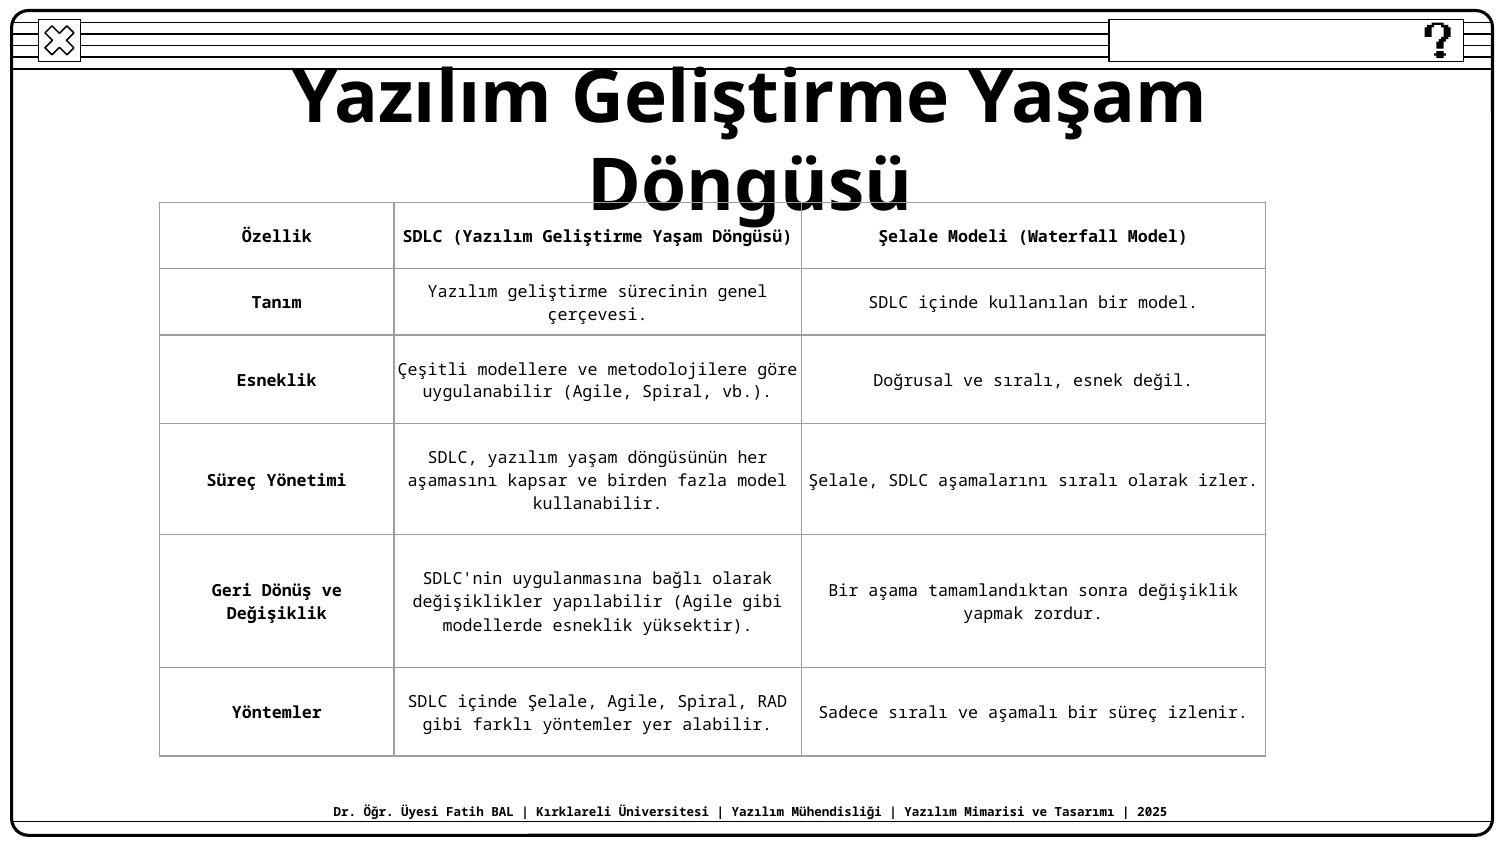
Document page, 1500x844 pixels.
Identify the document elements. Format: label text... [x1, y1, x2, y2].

table_cell SDLC'nin uygulanmasına bağlı olarak değişiklikler yapılabilir (Agile gibi modellerde esneklik yüksektir). [395, 535, 801, 667]
text_box Dr. Öğr. Üyesi Fatih BAL | Kırklareli Üniversitesi | Yazılım Mühendisliği | Yazılım Mimarisi ve Tasarımı | 2025 [318, 796, 1182, 827]
table_cell SDLC içinde kullanılan bir model. [802, 269, 1265, 334]
table_cell Doğrusal ve sıralı, esnek değil. [802, 336, 1265, 423]
table_cell Bir aşama tamamlandıktan sonra değişiklik yapmak zordur. [802, 535, 1265, 667]
table_cell Sadece sıralı ve aşamalı bir süreç izlenir. [802, 668, 1265, 755]
table_cell Geri Dönüş ve Değişiklik [160, 535, 393, 667]
table_cell Yazılım geliştirme sürecinin genel çerçevesi. [395, 269, 801, 334]
title Yazılım Geliştirme Yaşam Döngüsü [118, 72, 1382, 203]
table_cell SDLC, yazılım yaşam döngüsünün her aşamasını kapsar ve birden fazla model kullanabilir. [395, 424, 801, 534]
table_header SDLC (Yazılım Geliştirme Yaşam Döngüsü) [395, 203, 801, 268]
table_cell Yöntemler [160, 668, 393, 755]
table_header Özellik [160, 203, 393, 268]
table_cell Çeşitli modellere ve metodolojilere göre uygulanabilir (Agile, Spiral, vb.). [395, 336, 801, 423]
table_cell Şelale, SDLC aşamalarını sıralı olarak izler. [802, 424, 1265, 534]
table_cell SDLC içinde Şelale, Agile, Spiral, RAD gibi farklı yöntemler yer alabilir. [395, 668, 801, 755]
table_cell Süreç Yönetimi [160, 424, 393, 534]
table_header Şelale Modeli (Waterfall Model) [802, 203, 1265, 268]
table_cell Tanım [160, 269, 393, 334]
table_cell Esneklik [160, 336, 393, 423]
